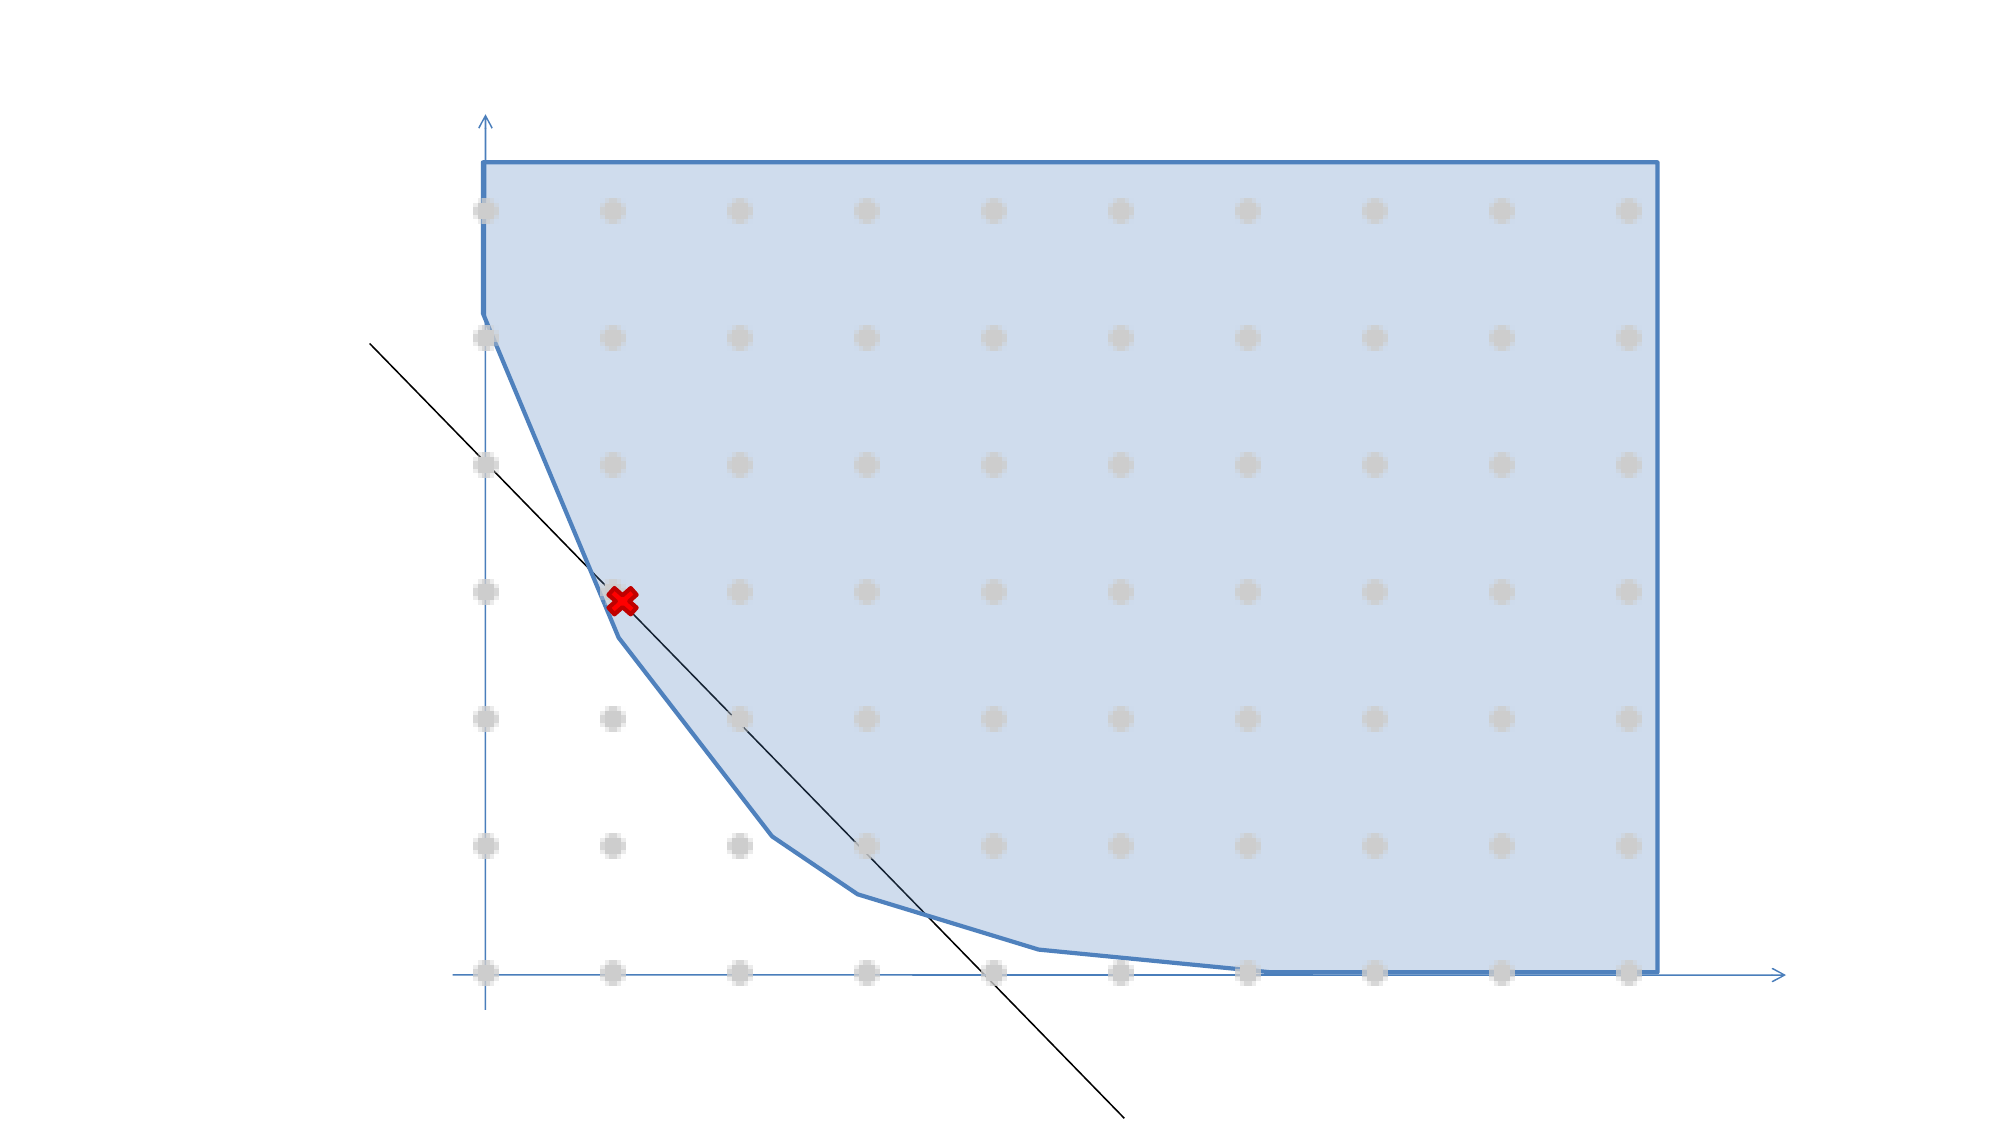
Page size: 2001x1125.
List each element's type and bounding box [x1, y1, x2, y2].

text_box [369, 114, 1787, 1119]
